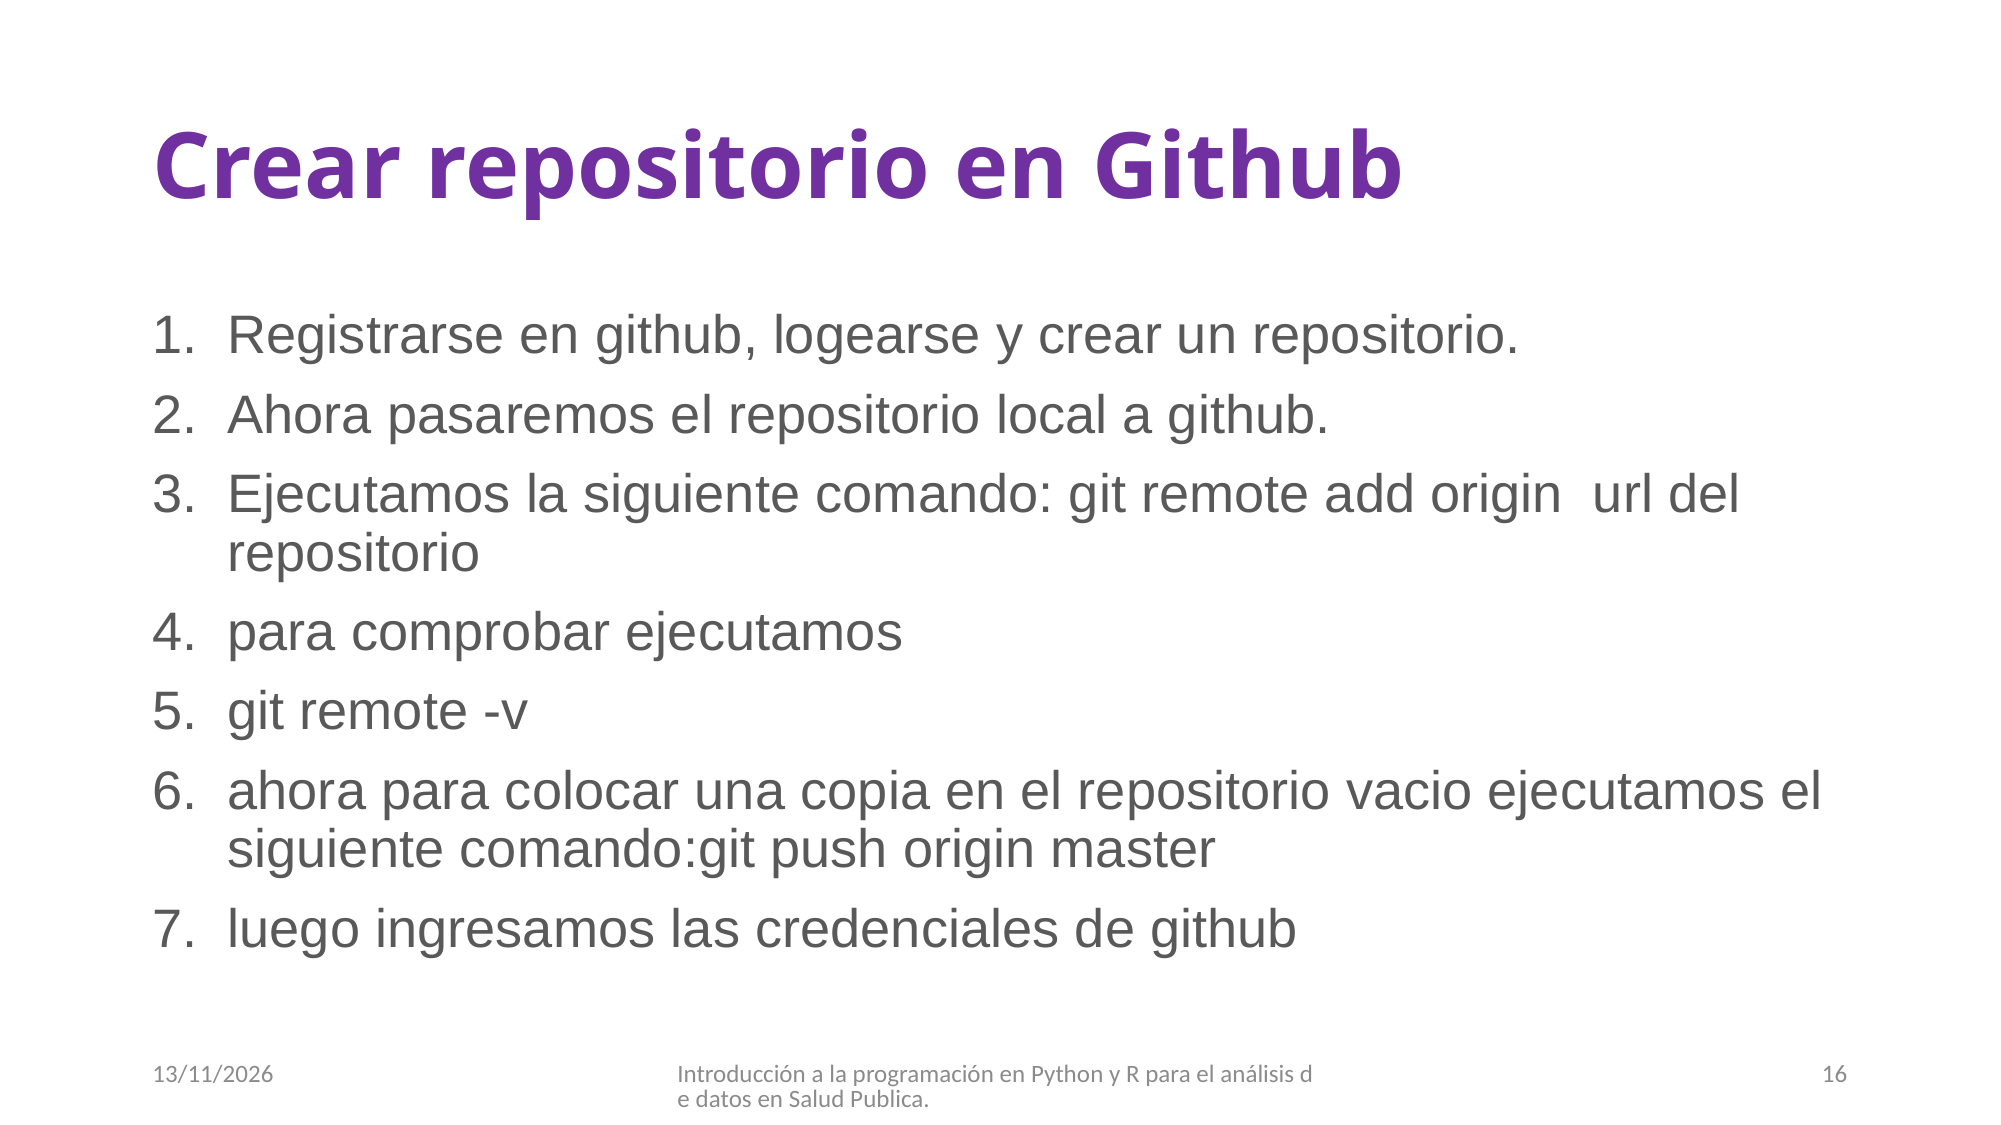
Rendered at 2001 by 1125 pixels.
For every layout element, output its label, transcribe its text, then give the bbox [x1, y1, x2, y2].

list Registrarse en github, logearse y crear un repositorio. Ahora pasaremos el repositorio local a github. Ejecutamos la siguiente comando: git remote add origin url del repositorio para comprobar ejecutamos git remote -v ahora para colocar una copia en el repositorio vacio ejecutamos el siguiente comando:git push origin master luego ingresamos las credenciales de github [137, 299, 1863, 1014]
slide_number 16 [1412, 1042, 1863, 1103]
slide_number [137, 1042, 588, 1103]
title Crear repositorio en Github [137, 59, 1863, 278]
footer Introducción a la programación en Python y R para el análisis de datos en Salud Publica. [662, 1042, 1338, 1103]
